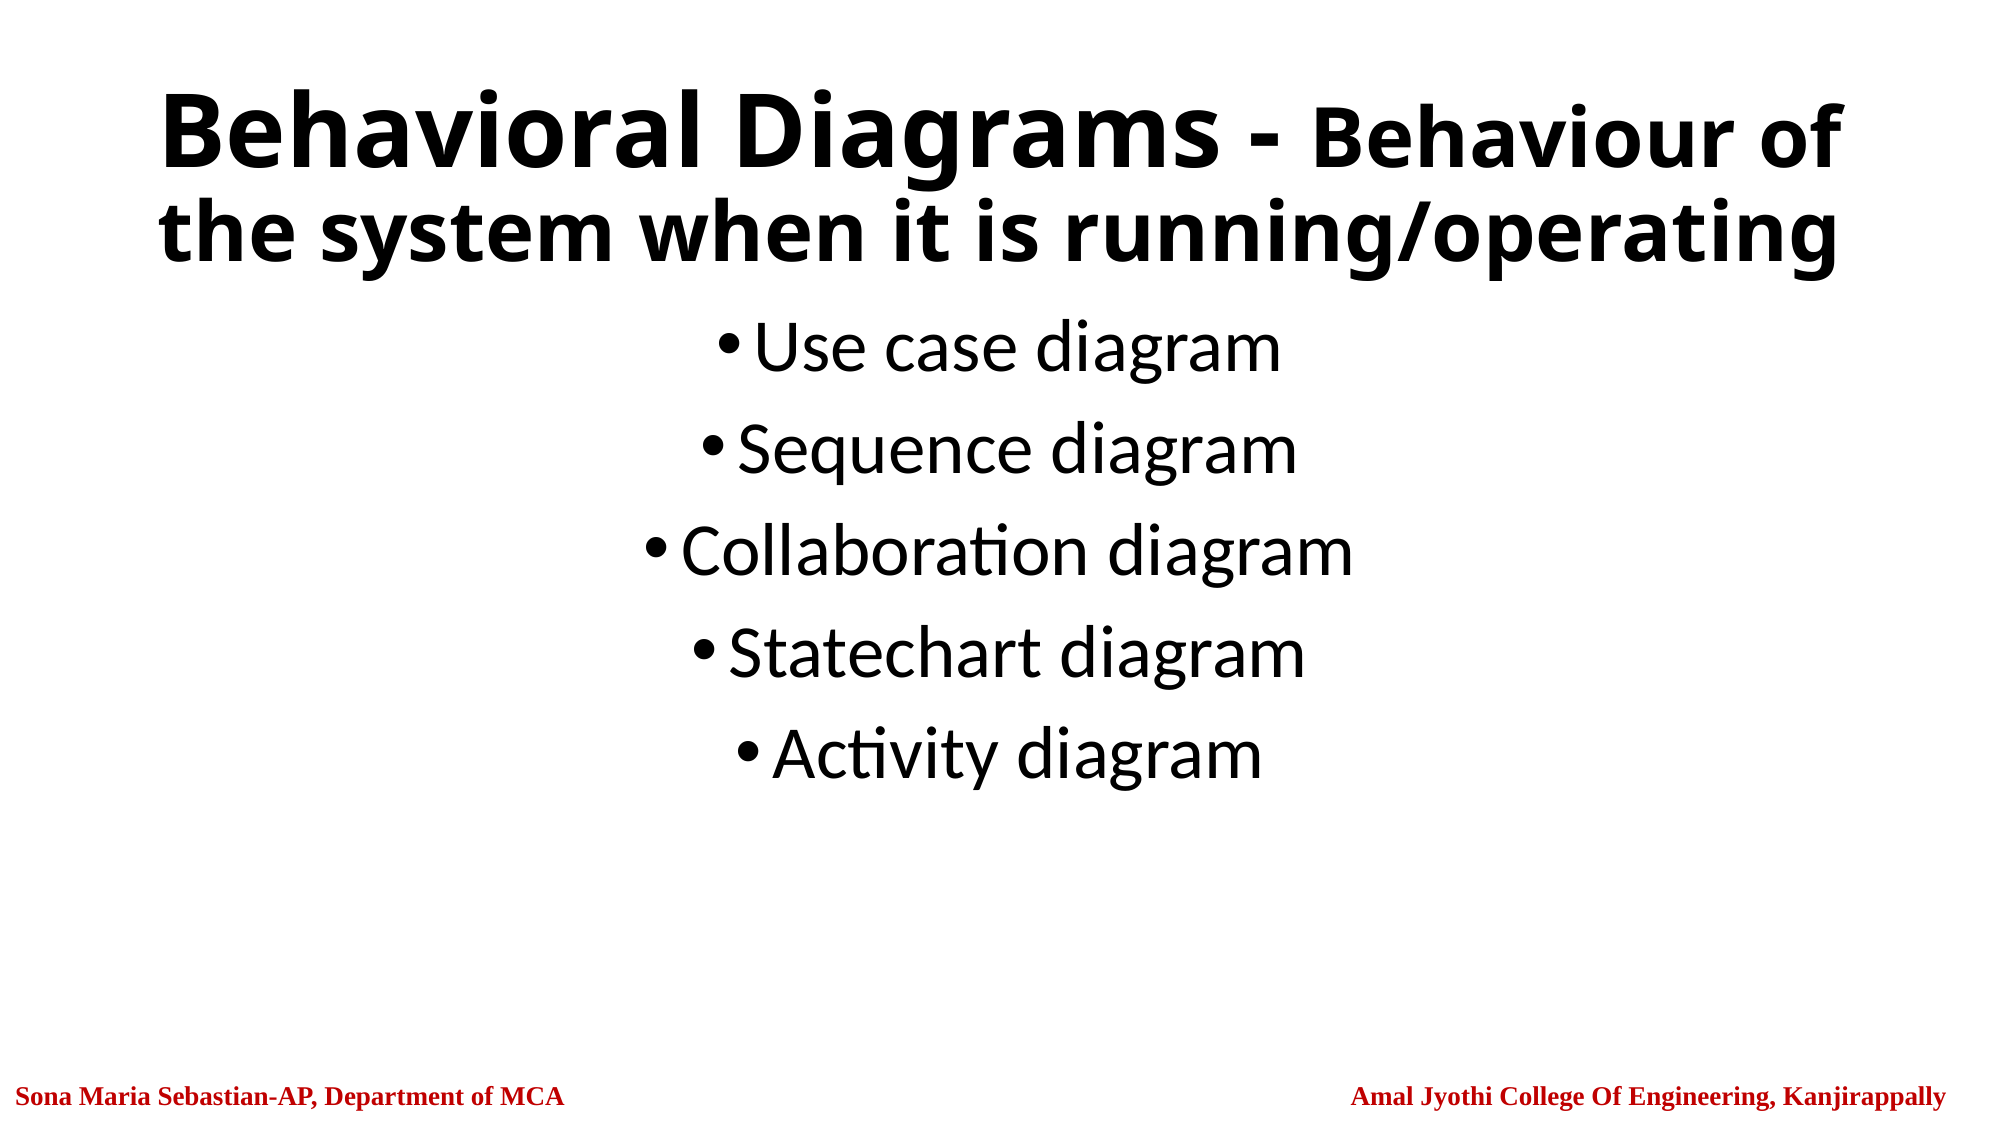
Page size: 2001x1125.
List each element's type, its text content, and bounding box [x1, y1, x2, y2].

list Use case diagram Sequence diagram Collaboration diagram Statechart diagram Activity diagram [137, 299, 1863, 1014]
title Behavioral Diagrams - Behaviour of the system when it is running/operating [137, 59, 1863, 299]
footer Sona Maria Sebastian-AP, Department of MCA Amal Jyothi College Of Engineering, Kanjirappally [0, 1065, 1984, 1125]
